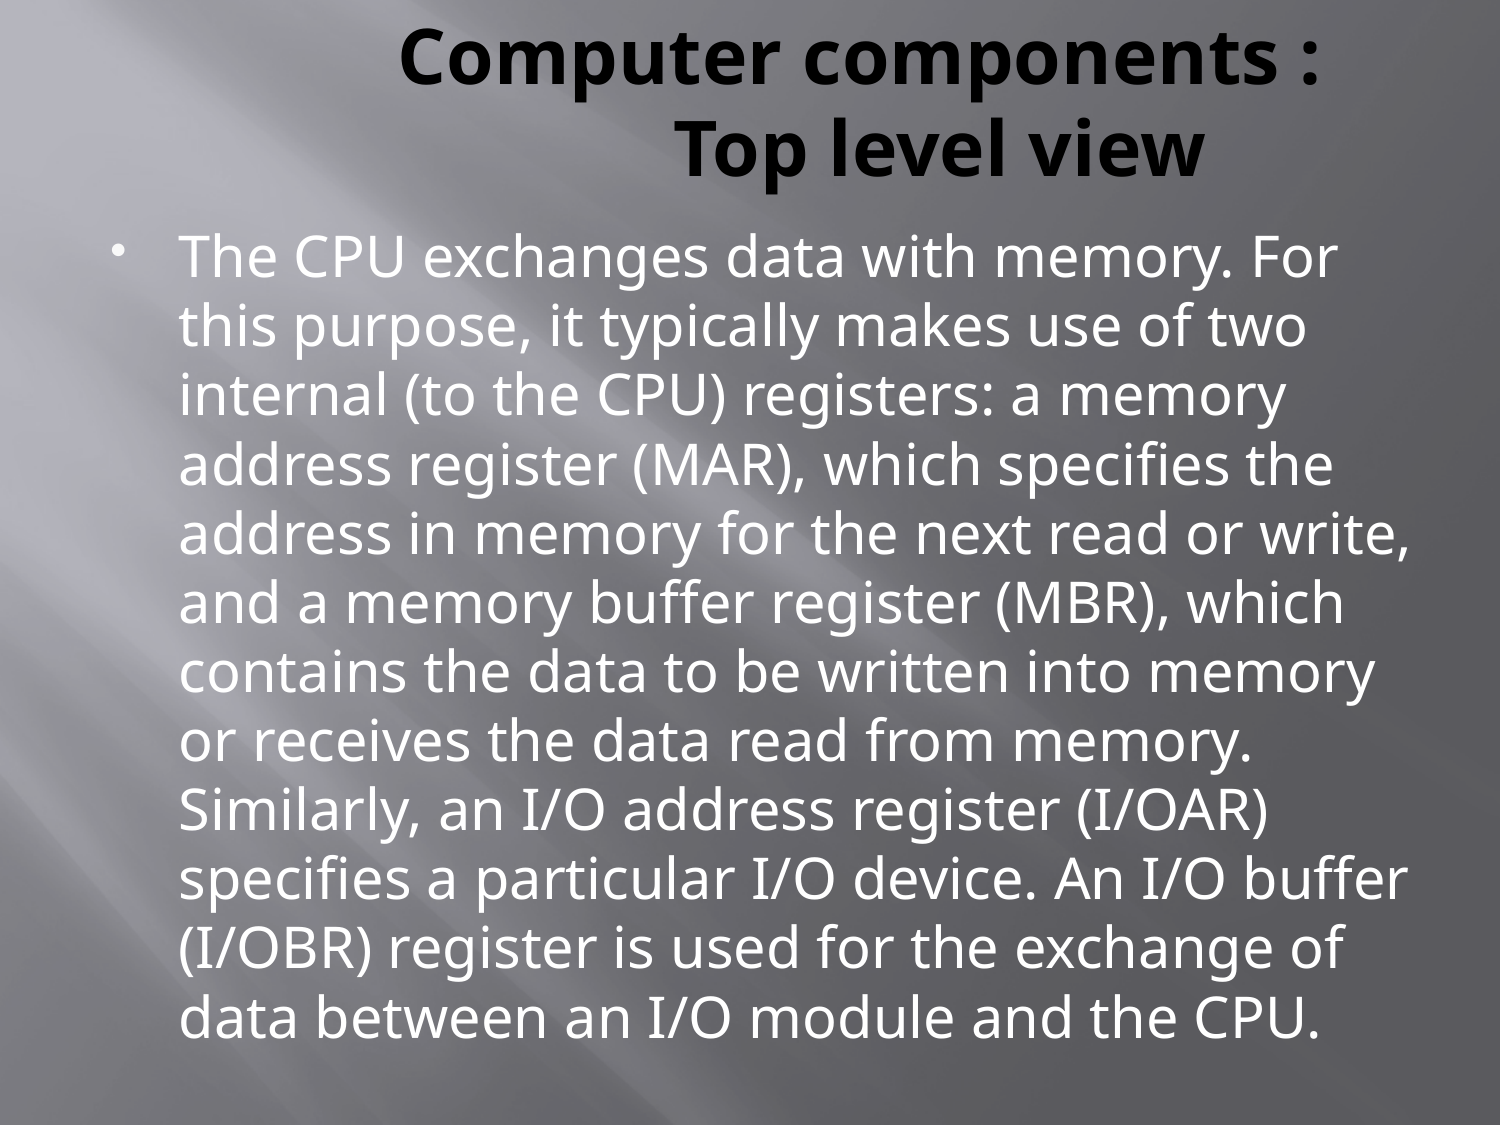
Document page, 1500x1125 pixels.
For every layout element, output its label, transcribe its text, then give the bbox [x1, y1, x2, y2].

title Computer components : Top level view [75, 0, 1425, 200]
list The CPU exchanges data with memory. For this purpose, it typically makes use of two internal (to the CPU) registers: a memory address register (MAR), which specifies the address in memory for the next read or write, and a memory buffer register (MBR), which contains the data to be written into memory or receives the data read from memory. Similarly, an I/O address register (I/OAR) specifies a particular I/O device. An I/O buffer (I/OBR) register is used for the exchange of data between an I/O module and the CPU. [75, 212, 1438, 1075]
